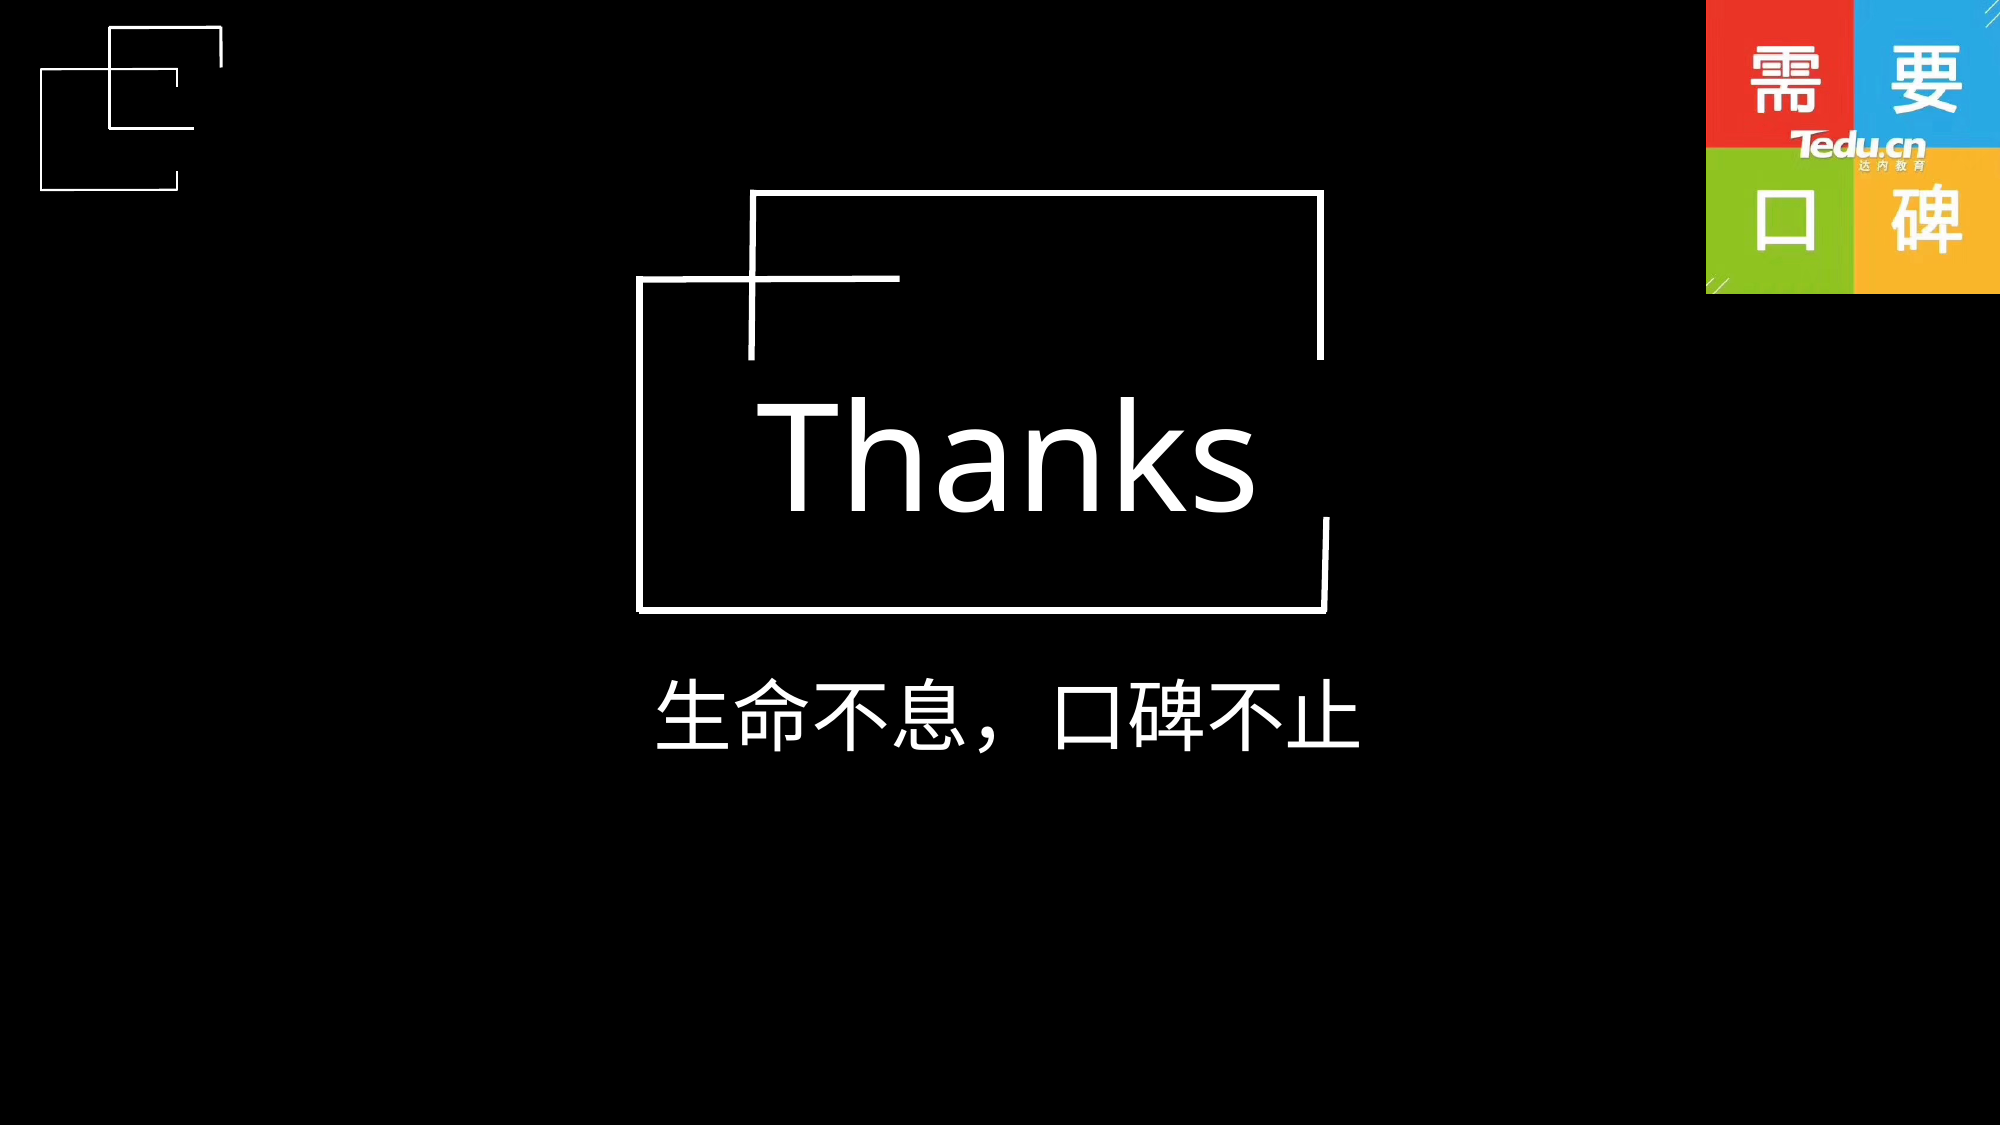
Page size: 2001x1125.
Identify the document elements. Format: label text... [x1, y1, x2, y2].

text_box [108, 26, 222, 130]
title 生命不息，口碑不止 [555, 617, 1463, 771]
picture [1706, 0, 2000, 294]
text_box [639, 189, 1327, 613]
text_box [40, 68, 178, 192]
